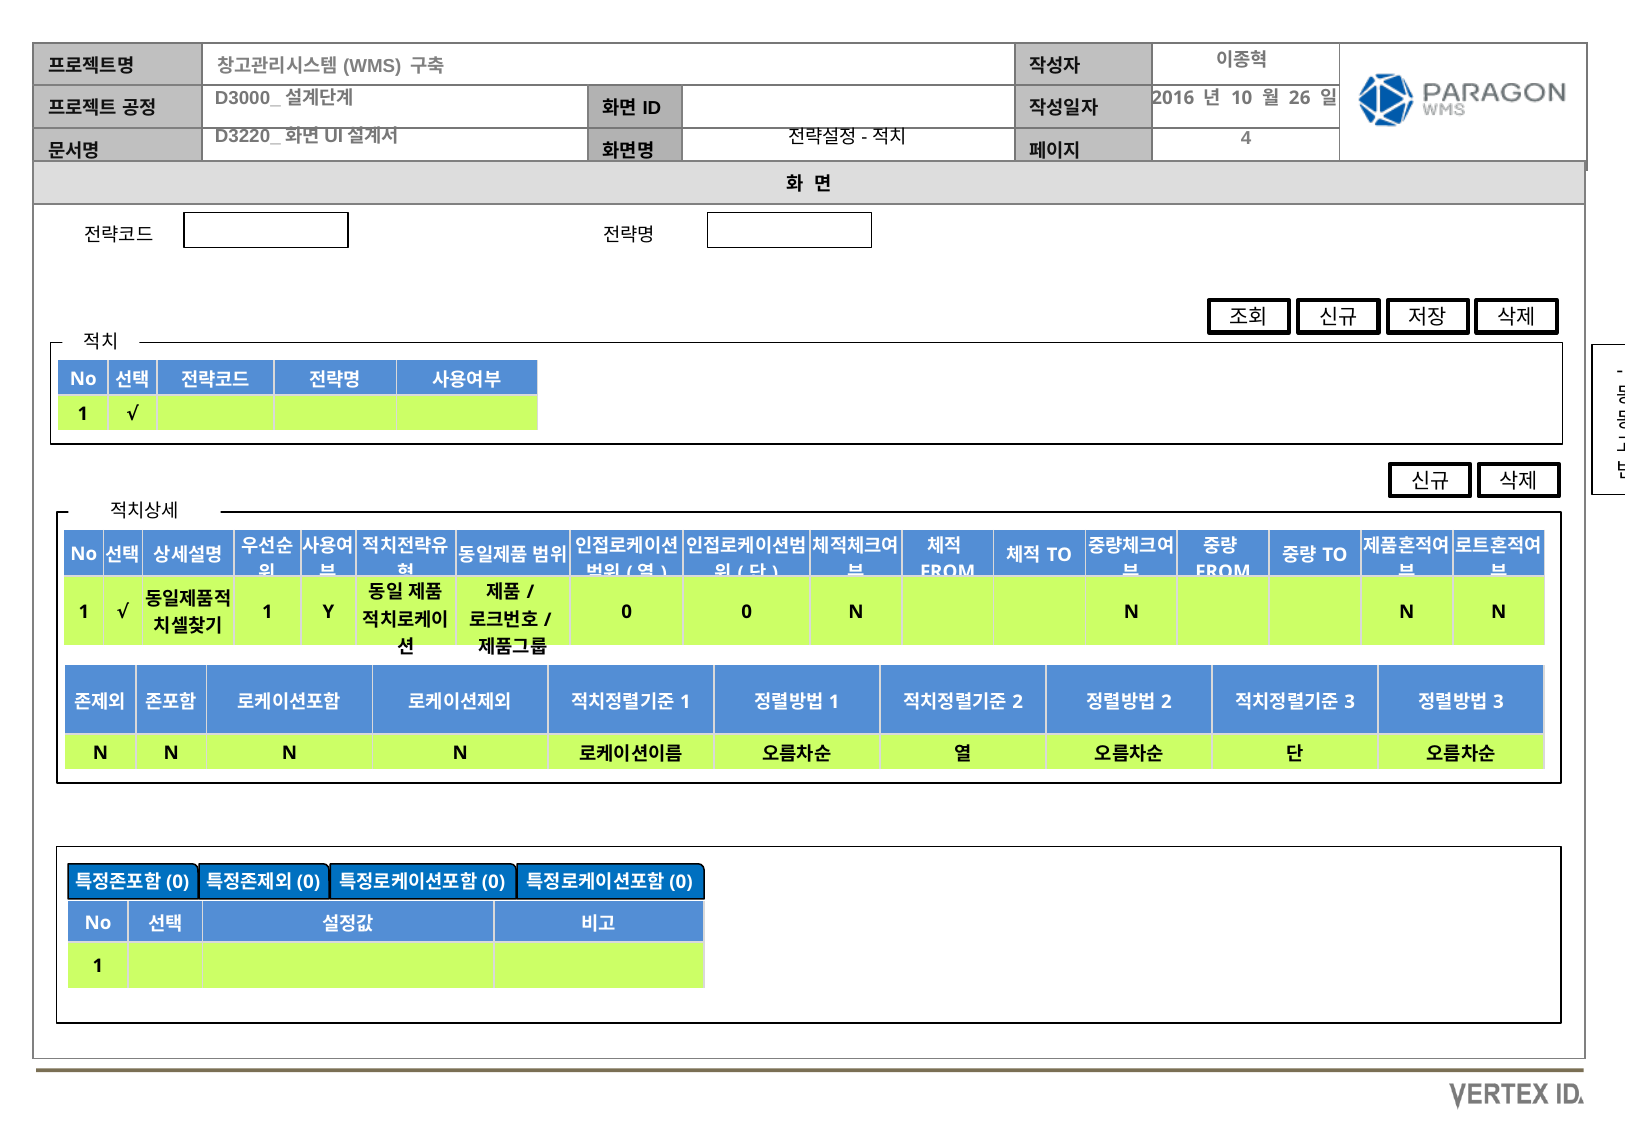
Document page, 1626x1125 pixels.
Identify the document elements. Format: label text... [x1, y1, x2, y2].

text_box 2016 년 10 월 26 일 [1126, 78, 1363, 116]
table_header 정렬방법3 [1379, 665, 1543, 733]
text_box 신규 [1389, 464, 1471, 497]
text_box 전략명 [550, 215, 708, 253]
table_header 존포함 [137, 665, 206, 733]
text_box 특정로케이션포함(0) [330, 863, 517, 899]
text_box 특정로케이션포함(0) [517, 863, 705, 899]
text_box 저장 [1387, 300, 1469, 333]
table_cell N [137, 735, 206, 769]
table_header 로케이션제외 [373, 665, 547, 733]
text_box 조회 [1208, 300, 1290, 333]
text_box 전략설정-적치 [683, 117, 1011, 155]
text_box [707, 212, 872, 248]
text_box -전략유형- 동일제품 적치로케이션, 동일제품인근빈로케이션, 고정로케이션, 빈로케이션 [1592, 344, 1625, 495]
table_header 로케이션포함 [207, 665, 372, 733]
table_header 적치정렬기준3 [1213, 665, 1377, 733]
table_header 정렬방법1 [715, 665, 879, 733]
text_box 신규 [1298, 300, 1379, 333]
table_header 적치정렬기준1 [549, 665, 713, 733]
table_cell 오름차순 [1047, 735, 1211, 769]
picture [1354, 72, 1572, 129]
text_box 삭제 [1476, 300, 1557, 333]
table_header 존제외 [65, 665, 135, 733]
table_cell N [207, 735, 372, 769]
table_cell 오름차순 [1379, 735, 1543, 769]
table_cell 열 [881, 735, 1045, 769]
table_header 정렬방법2 [1047, 665, 1211, 733]
table_header 적치정렬기준2 [881, 665, 1045, 733]
table_cell 로케이션이름 [549, 735, 713, 769]
text_box [50, 342, 1563, 444]
table_cell N [65, 735, 135, 769]
table_cell 단 [1213, 735, 1377, 769]
text_box [183, 212, 348, 248]
text_box [56, 512, 1562, 784]
table_cell N [373, 735, 547, 769]
text_box 적치 [62, 322, 140, 360]
text_box 전략코드 [59, 215, 179, 253]
text_box [56, 846, 1561, 1024]
table_cell 오름차순 [715, 735, 879, 769]
text_box 특정존포함(0) [68, 863, 199, 899]
text_box 이종혁 [1123, 39, 1361, 78]
text_box 특정존제외(0) [199, 863, 330, 899]
text_box 삭제 [1478, 464, 1560, 497]
text_box 적치상세 [68, 491, 221, 529]
